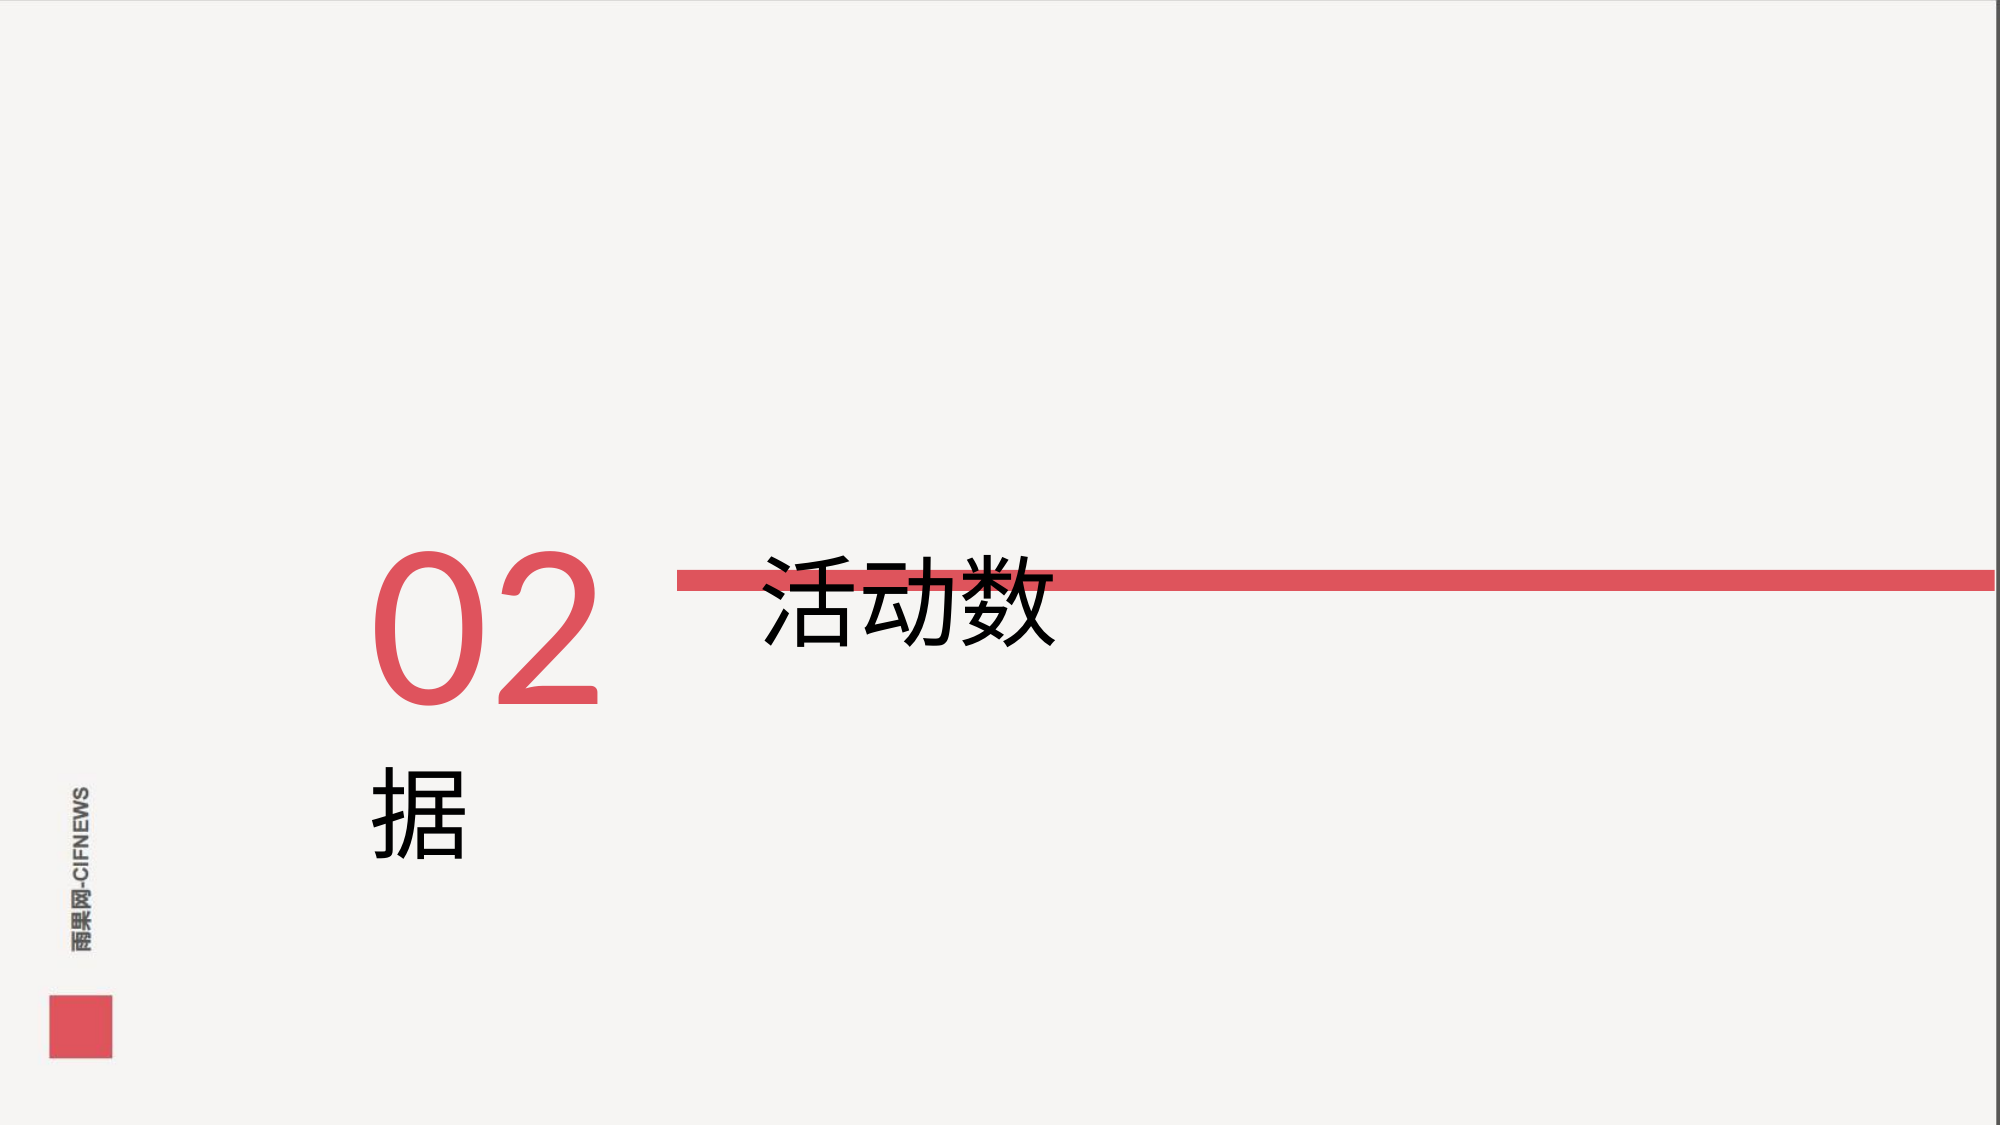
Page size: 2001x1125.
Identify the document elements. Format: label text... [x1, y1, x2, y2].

title 02 活动数据 [363, 231, 1099, 872]
picture [0, 0, 2000, 1125]
text_box [1099, 569, 1995, 591]
